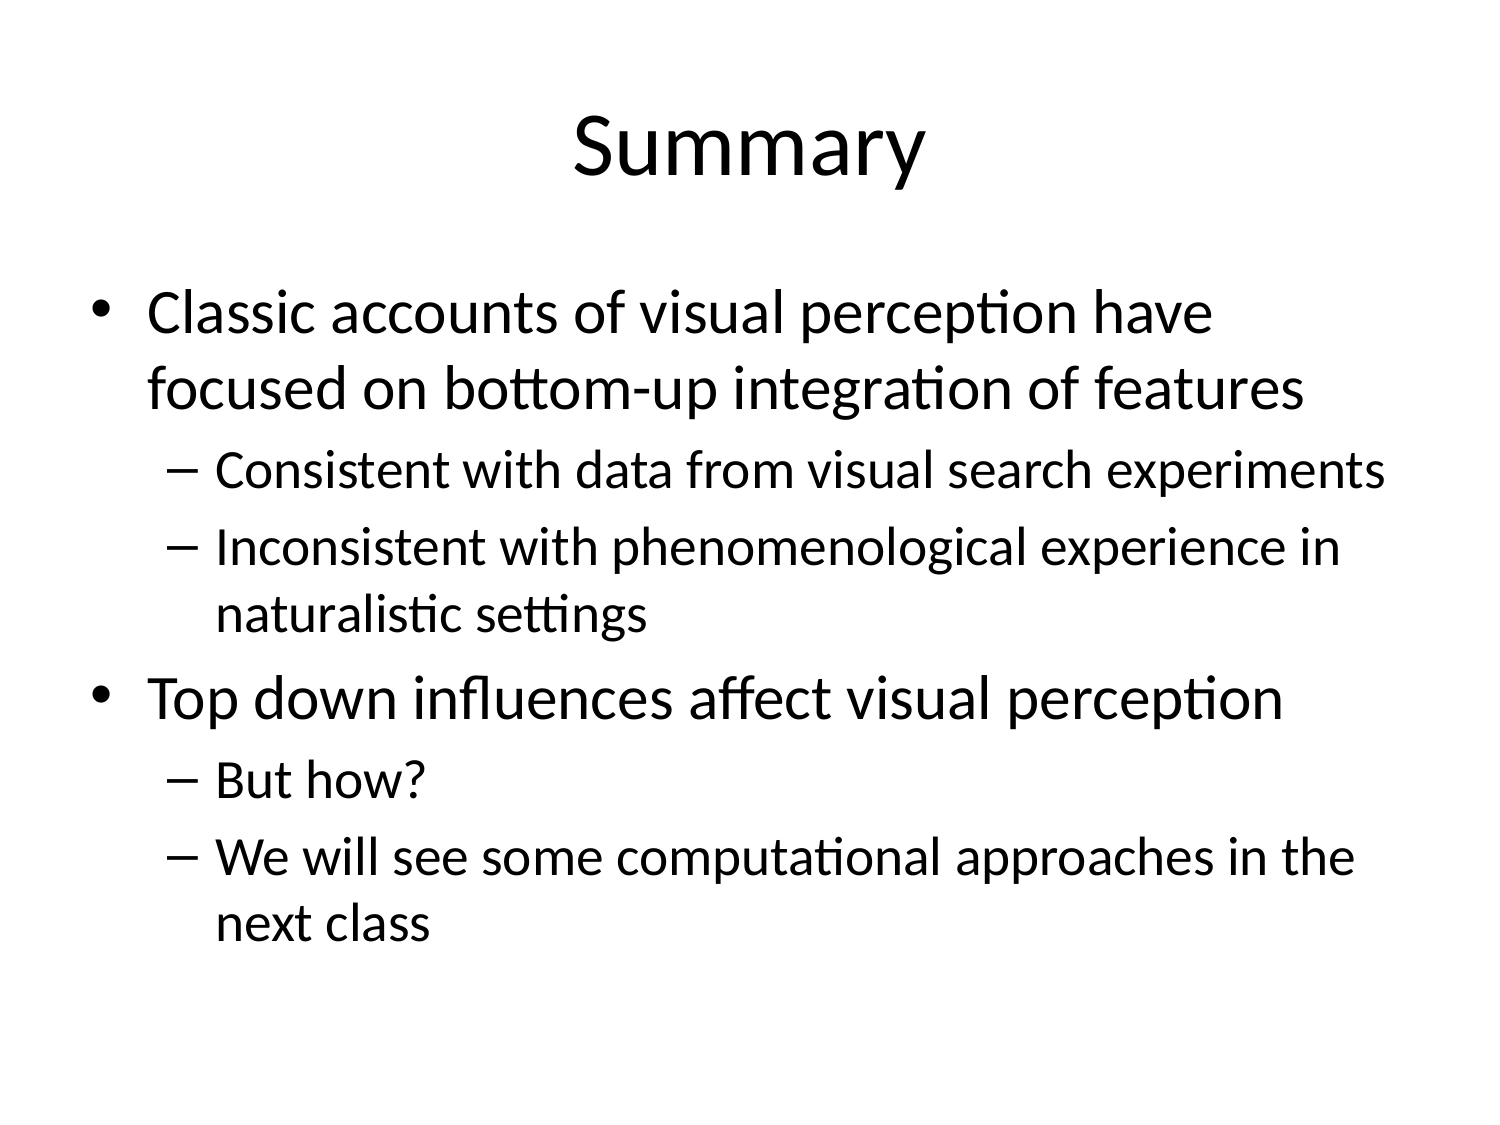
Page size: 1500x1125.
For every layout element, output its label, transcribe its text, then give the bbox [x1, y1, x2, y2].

list Classic accounts of visual perception have focused on bottom-up integration of features Consistent with data from visual search experiments Inconsistent with phenomenological experience in naturalistic settings Top down influences affect visual perception But how? We will see some computational approaches in the next class [75, 262, 1425, 1005]
title Summary [75, 45, 1425, 233]
